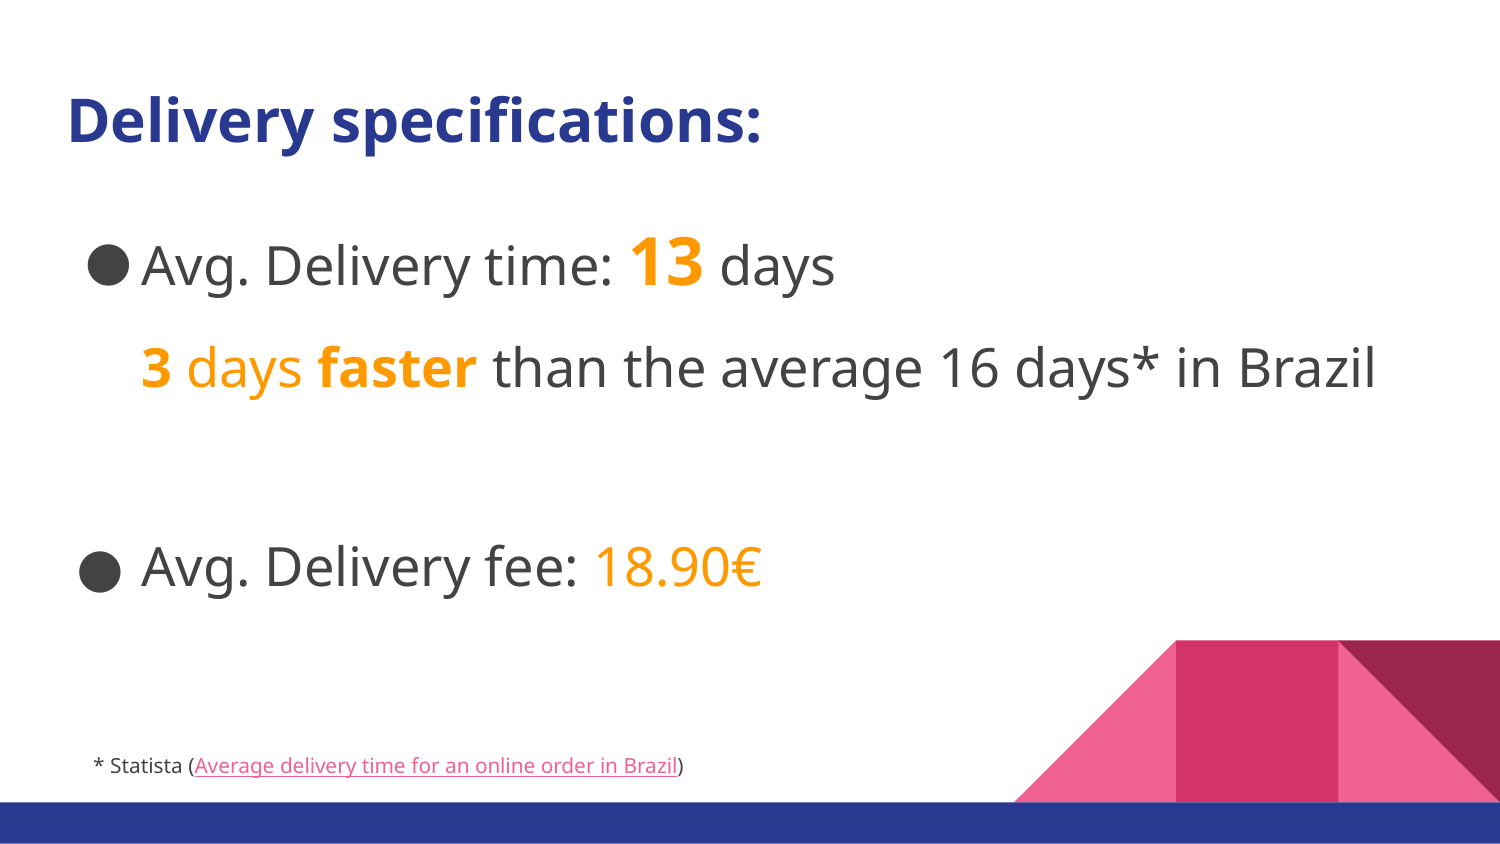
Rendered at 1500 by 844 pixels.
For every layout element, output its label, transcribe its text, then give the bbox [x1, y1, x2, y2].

list Avg. Delivery time: 13 days 3 days faster than the average 16 days* in Brazil Avg. Delivery fee: 18.90€ [51, 191, 1449, 739]
text_box * Statista (Average delivery time for an online order in Brazil) [78, 738, 760, 796]
title Delivery specifications: [51, 67, 1449, 167]
